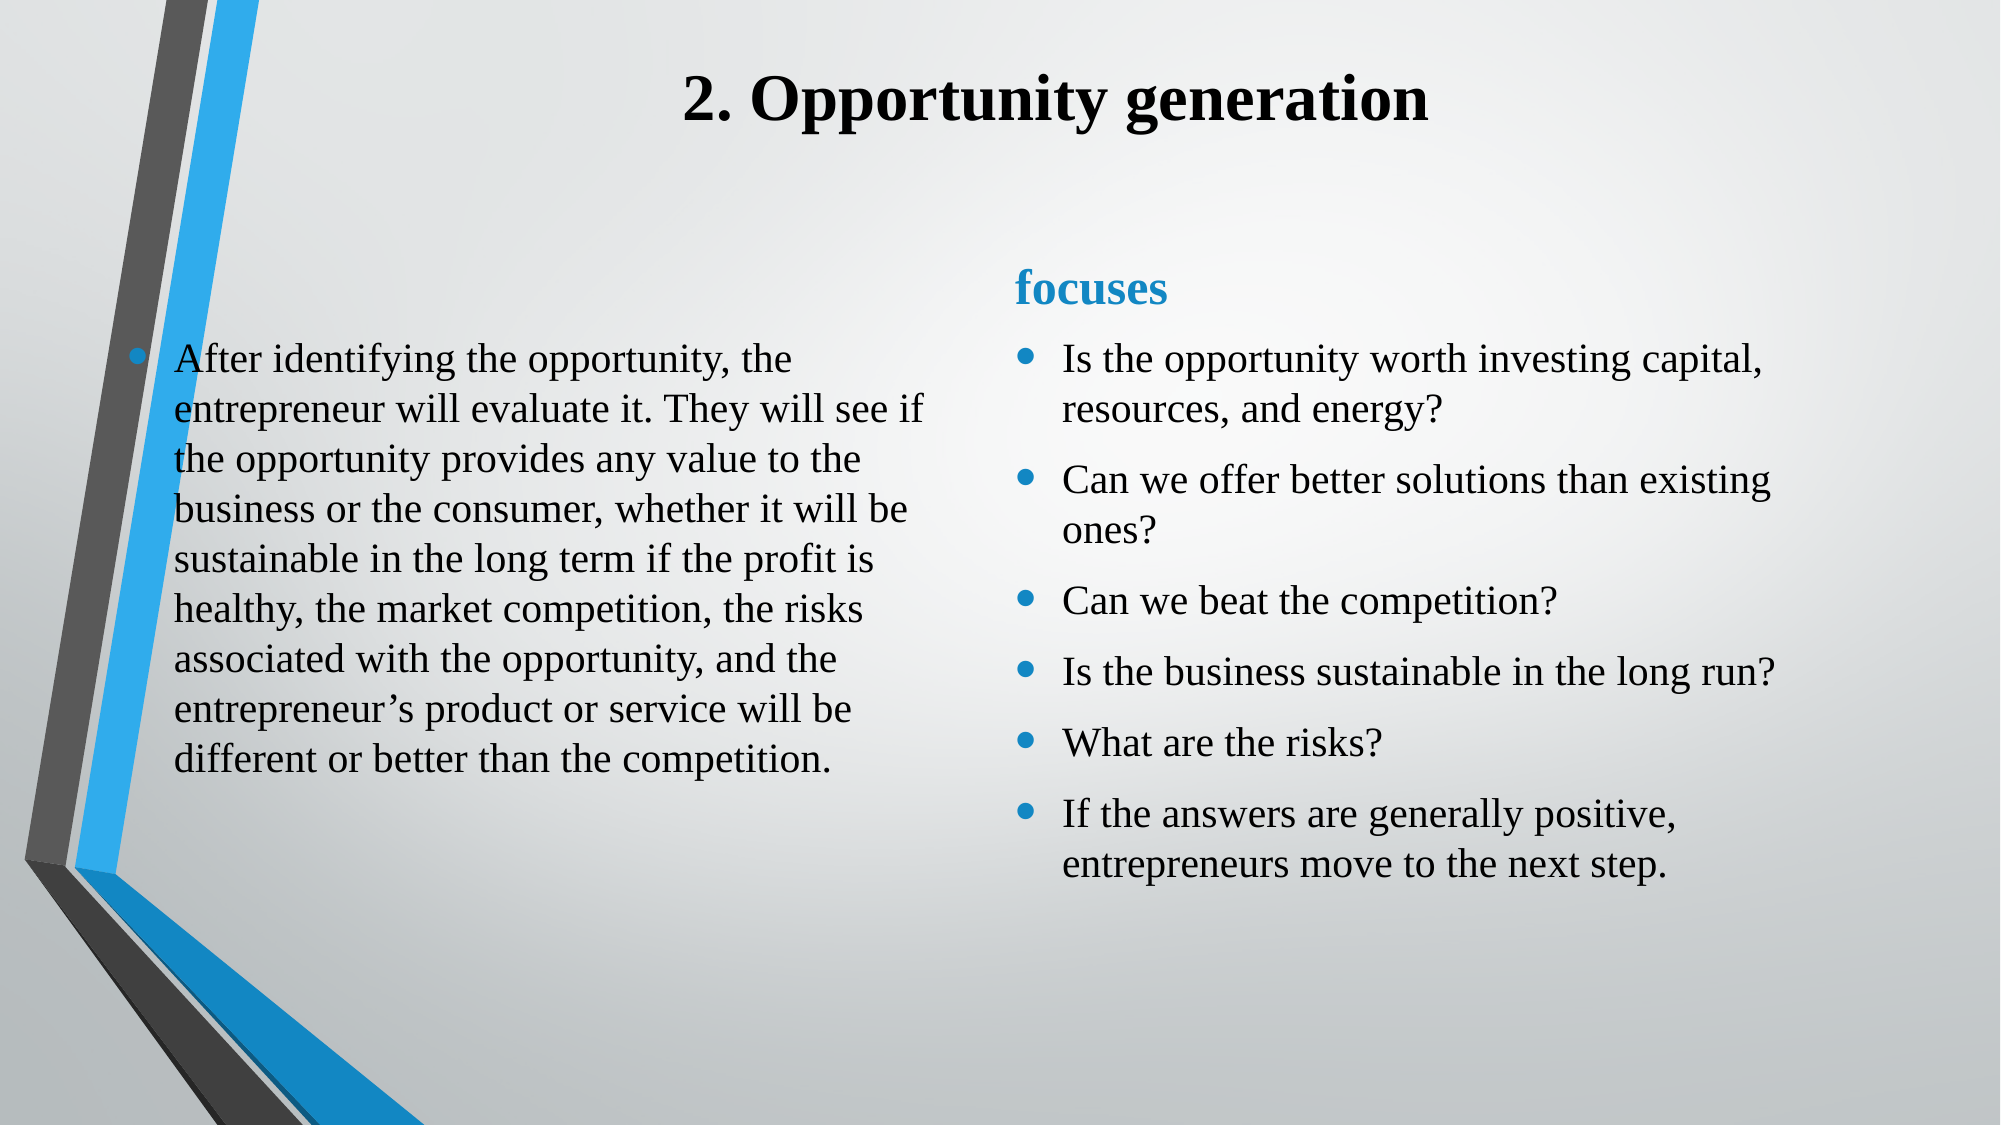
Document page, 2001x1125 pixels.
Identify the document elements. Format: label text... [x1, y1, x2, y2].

title 2. Opportunity generation [178, 0, 1935, 187]
list focuses [1000, 186, 1851, 322]
list After identifying the opportunity, the entrepreneur will evaluate it. They will see if the opportunity provides any value to the business or the consumer, whether it will be sustainable in the long term if the profit is healthy, the market competition, the risks associated with the opportunity, and the entrepreneur’s product or service will be different or better than the competition. [112, 323, 959, 928]
list Is the opportunity worth investing capital, resources, and energy? Can we offer better solutions than existing ones? Can we beat the competition? Is the business sustainable in the long run? What are the risks? If the answers are generally positive, entrepreneurs move to the next step. [1000, 323, 1851, 928]
